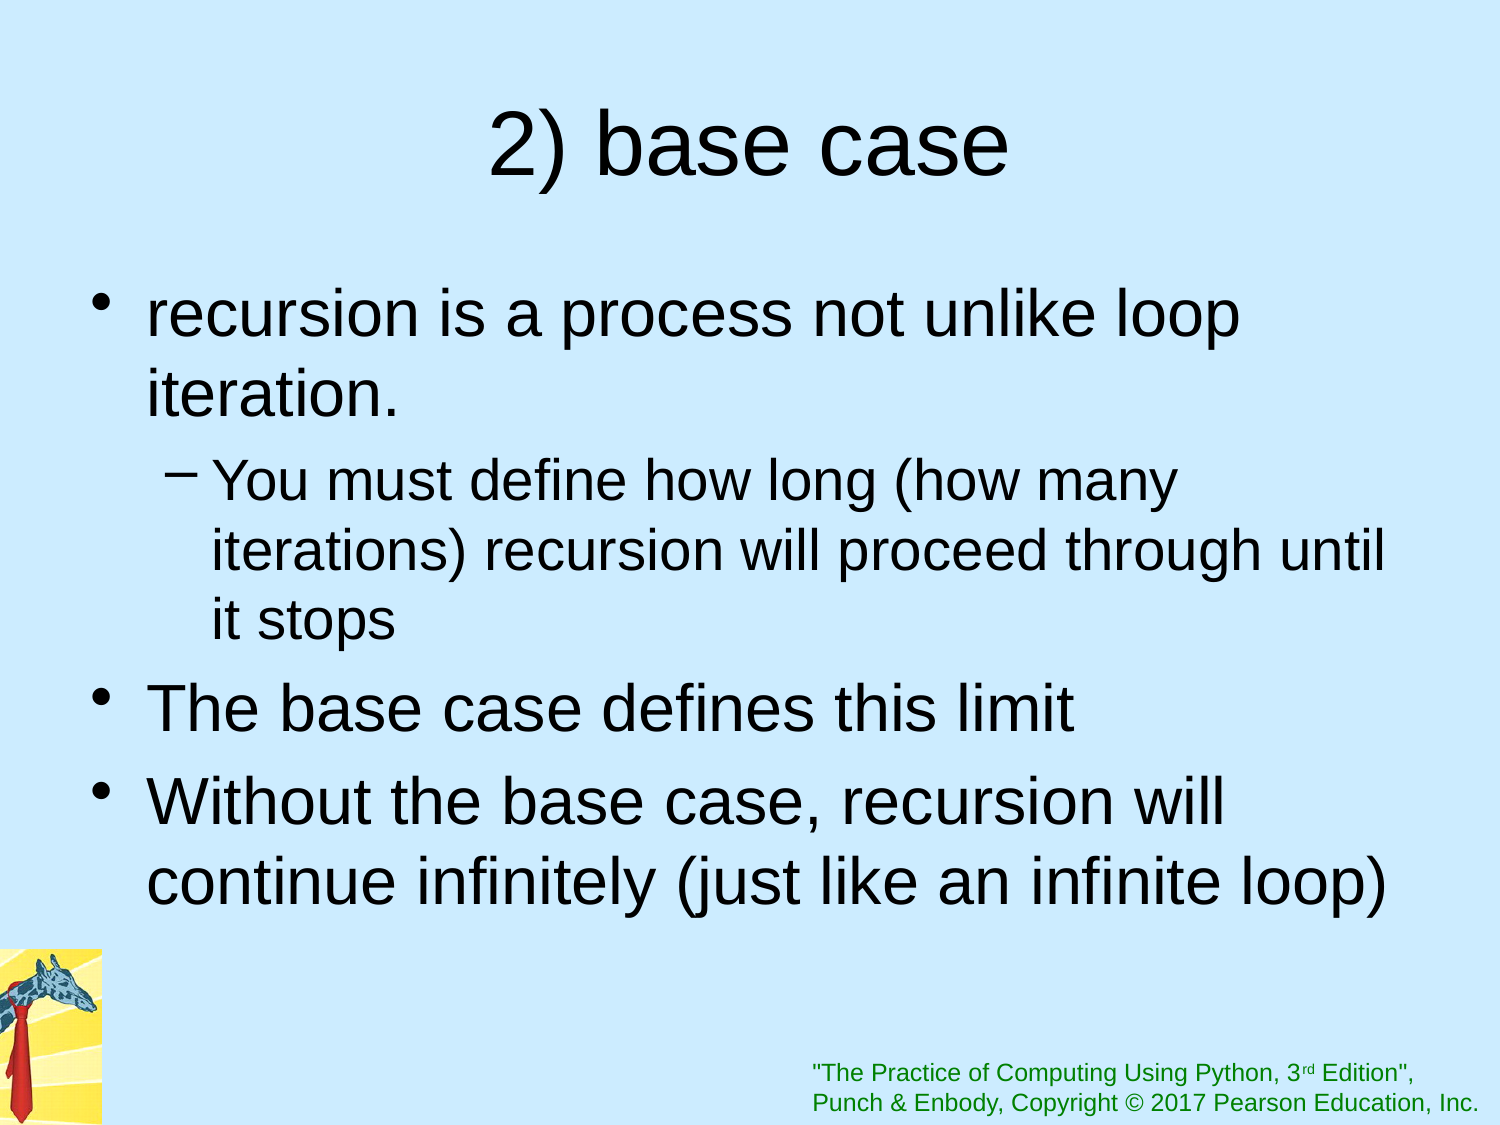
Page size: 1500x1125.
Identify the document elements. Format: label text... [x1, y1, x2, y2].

list recursion is a process not unlike loop iteration. You must define how long (how many iterations) recursion will proceed through until it stops The base case defines this limit Without the base case, recursion will continue infinitely (just like an infinite loop) [75, 262, 1425, 1005]
title 2) base case [75, 45, 1425, 233]
picture [0, 949, 102, 1125]
